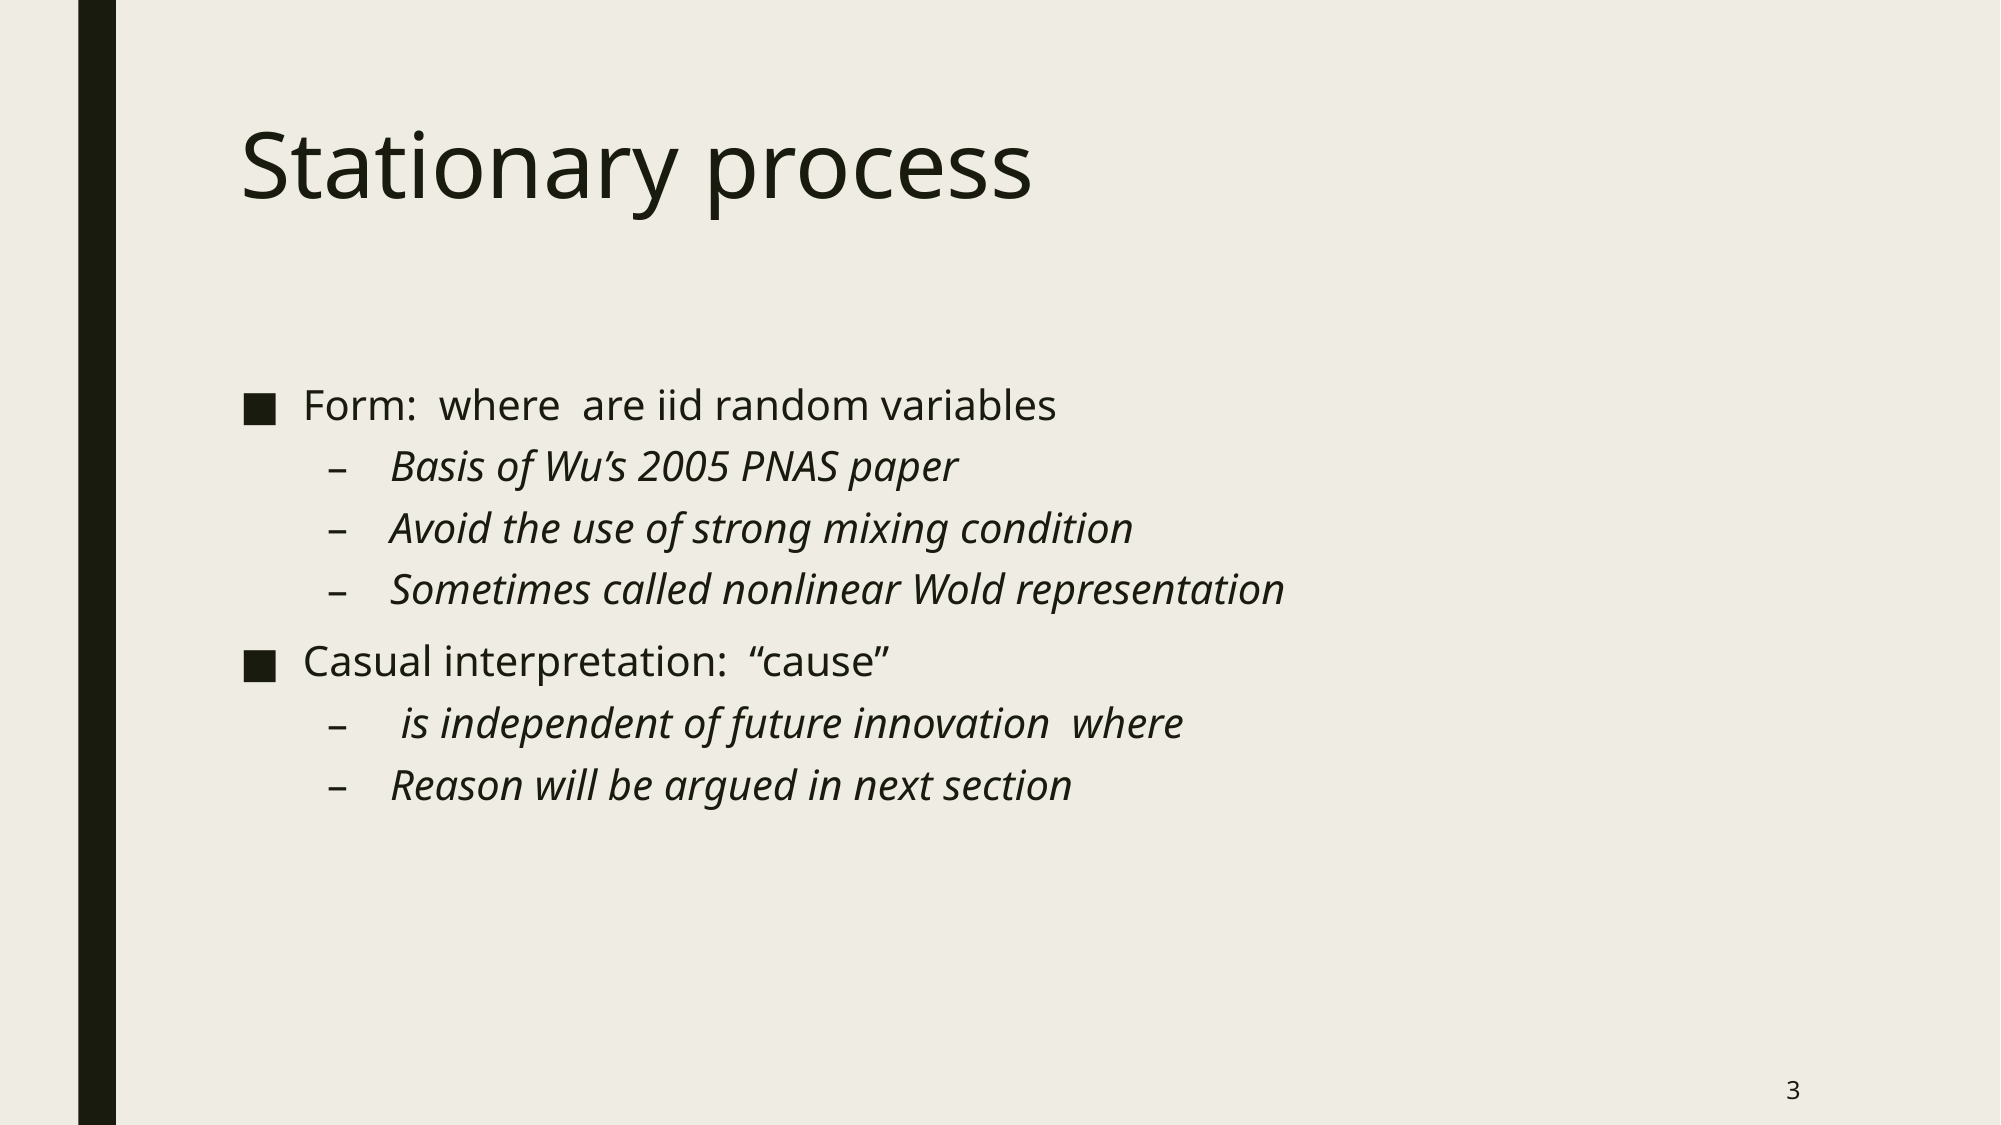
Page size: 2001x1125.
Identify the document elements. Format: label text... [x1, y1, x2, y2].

title Stationary process [225, 112, 1800, 357]
slide_number 3 [1553, 1058, 1816, 1125]
